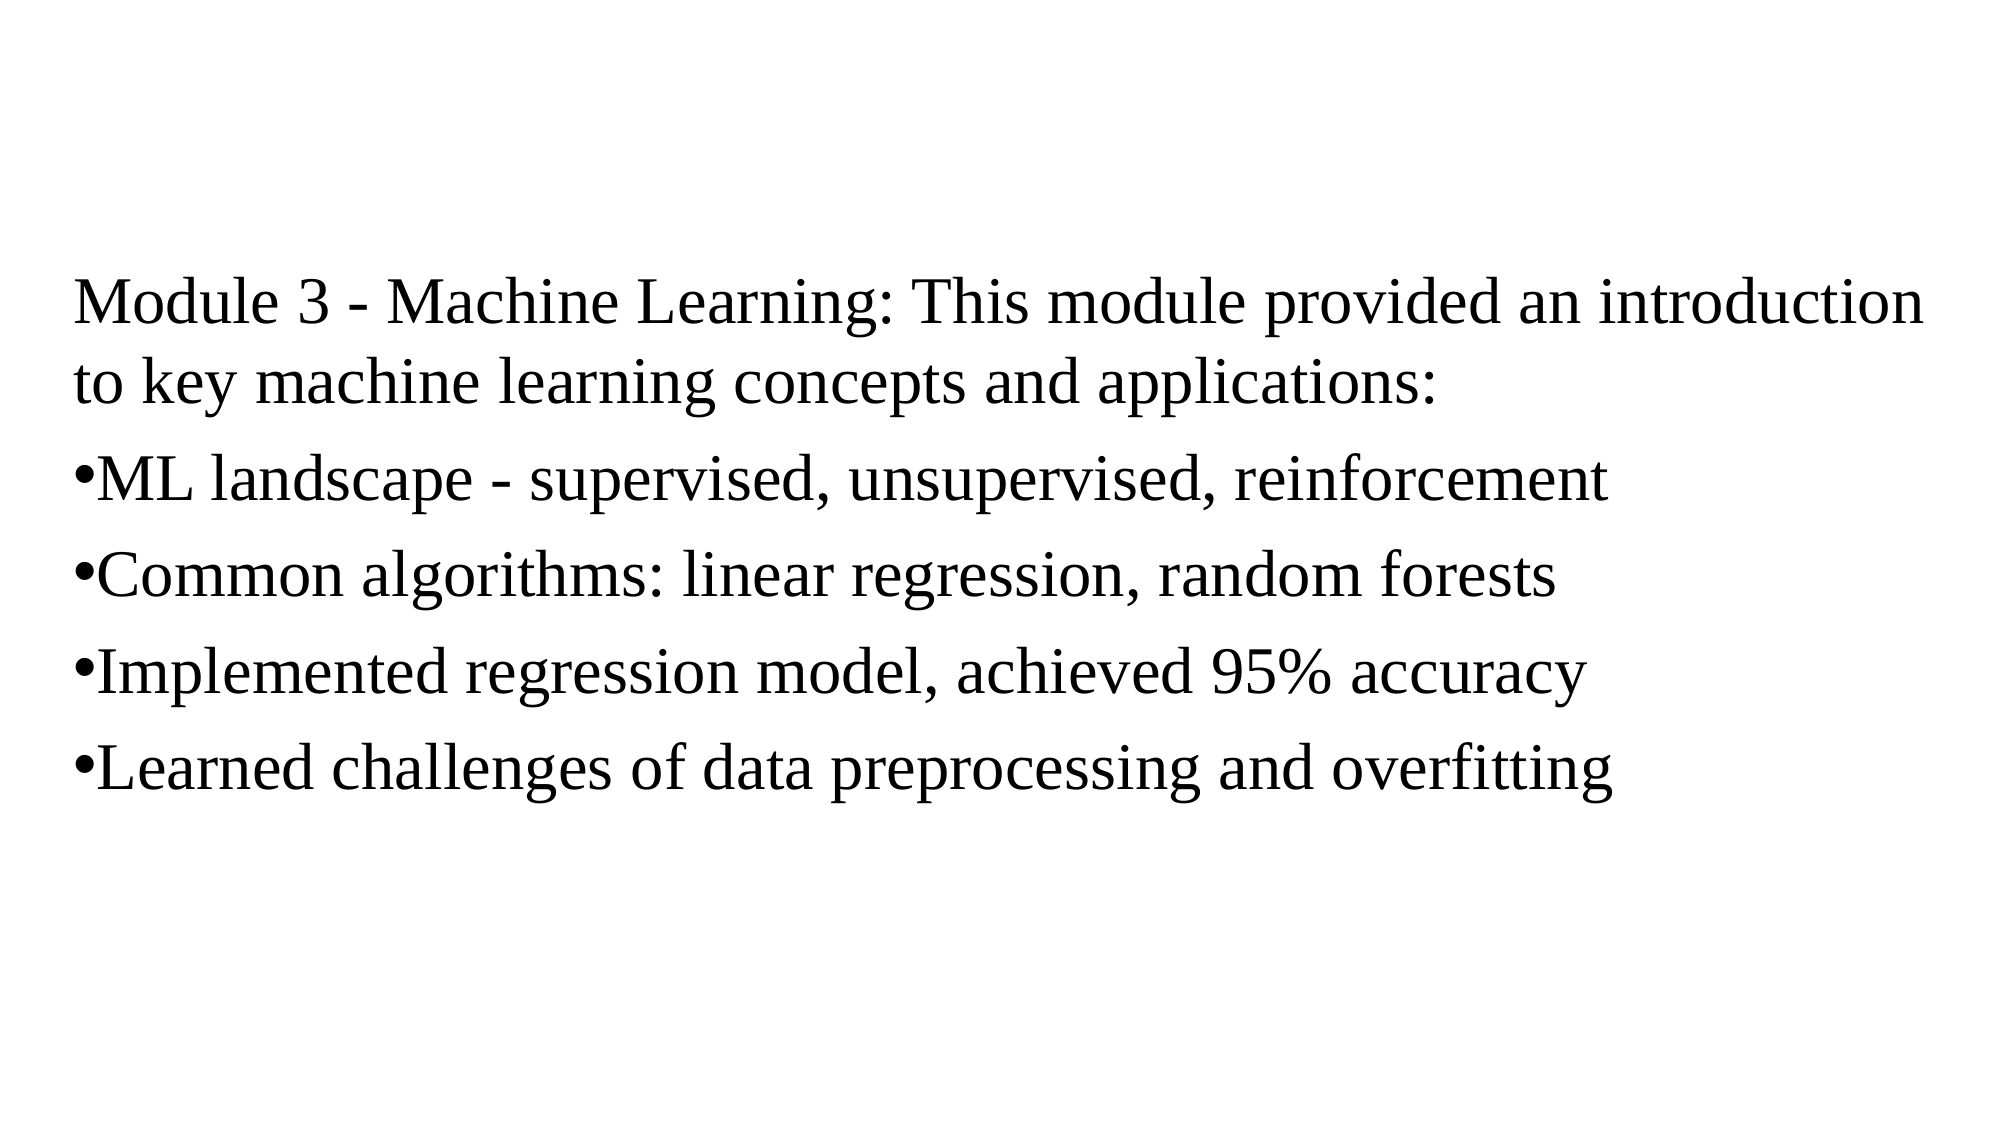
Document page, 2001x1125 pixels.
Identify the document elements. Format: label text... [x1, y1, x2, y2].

text_box Module 3 - Machine Learning: This module provided an introduction to key machine learning concepts and applications: ML landscape - supervised, unsupervised, reinforcement Common algorithms: linear regression, random forests Implemented regression model, achieved 95% accuracy Learned challenges of data preprocessing and overfitting [58, 249, 1986, 811]
